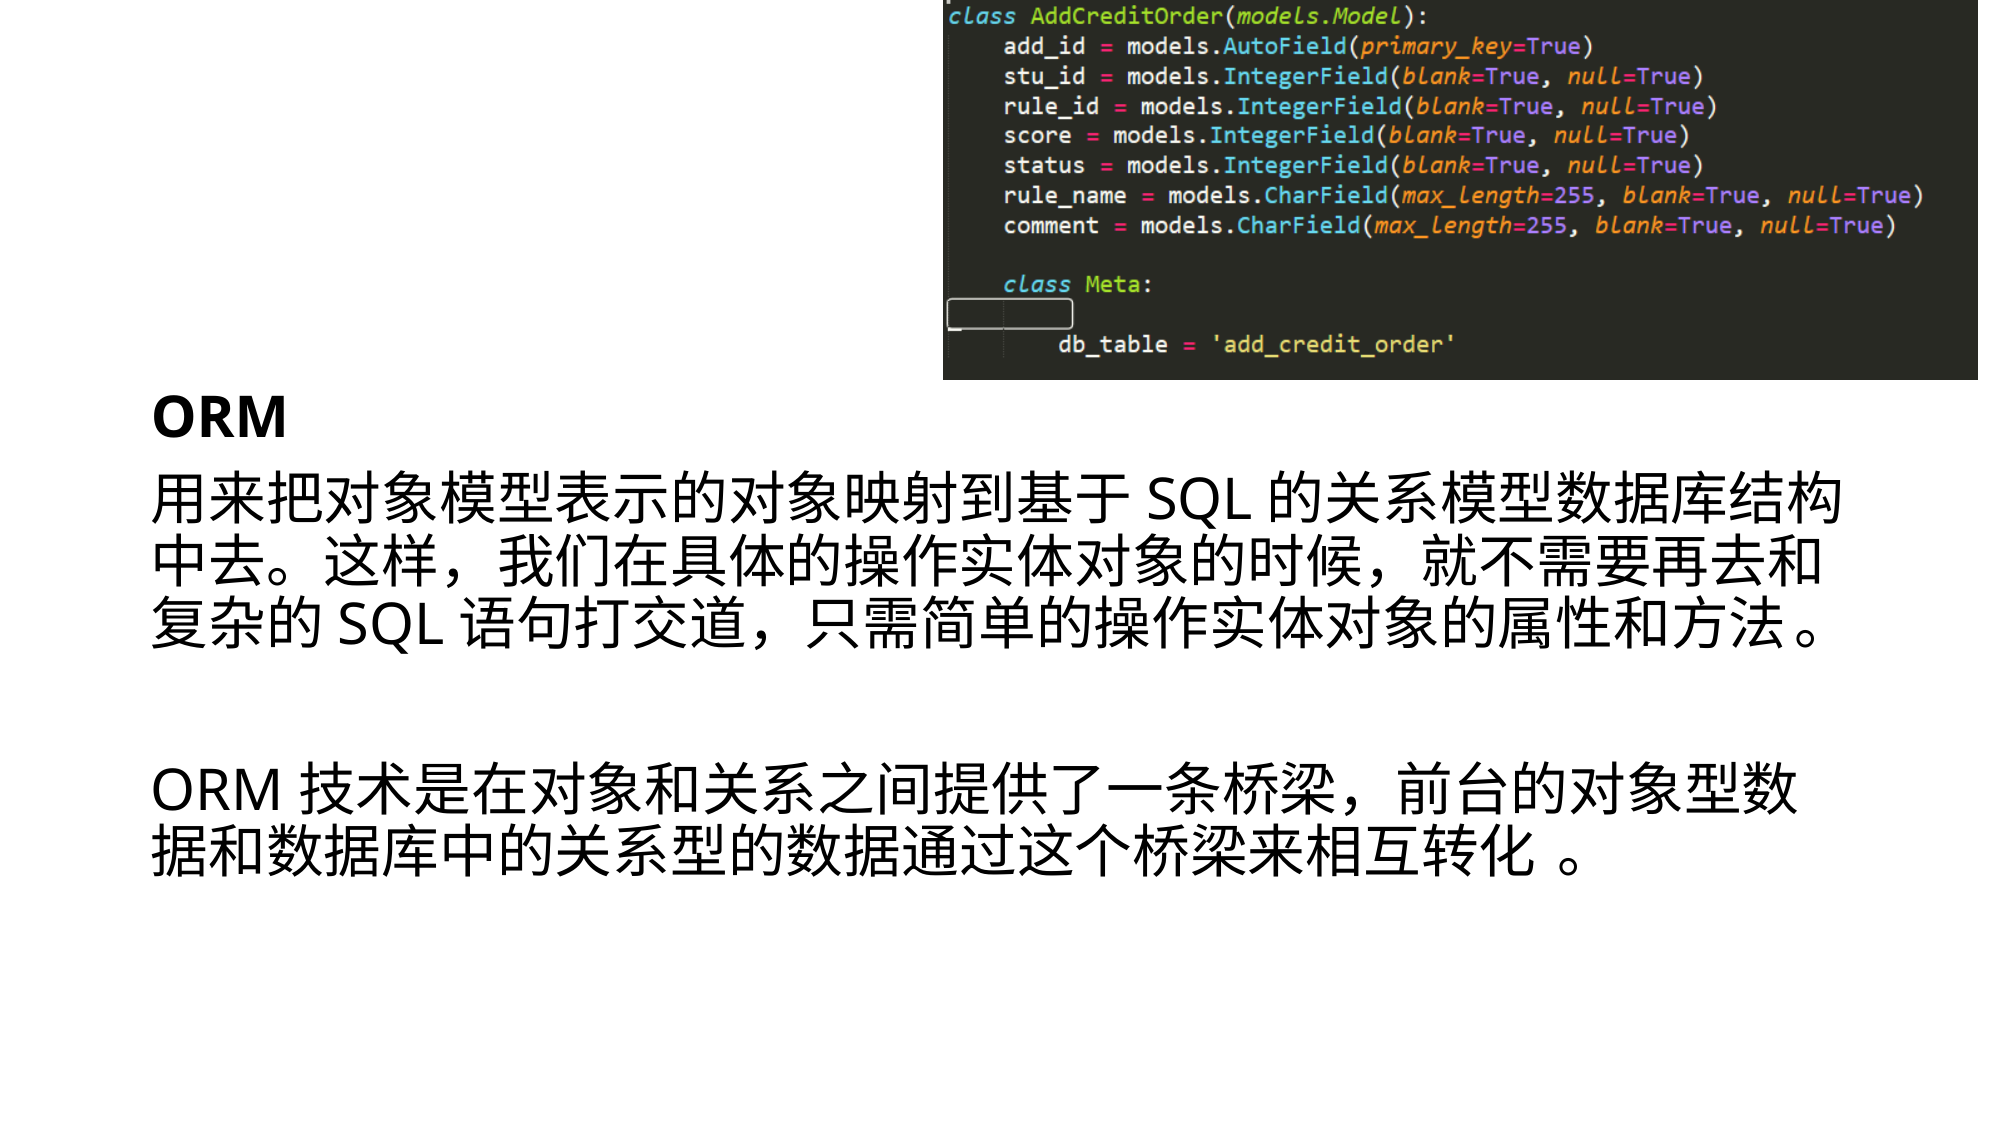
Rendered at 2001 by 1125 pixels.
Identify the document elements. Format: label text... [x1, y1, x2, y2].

text_box ORM 用来把对象模型表示的对象映射到基于SQL的关系模型数据库结构中去。这样，我们在具体的操作实体对象的时候，就不需要再去和复杂的SQL语句打交道，只需简单的操作实体对象的属性和方法 。 ORM技术是在对象和关系之间提供了一条桥梁，前台的对象型数据和数据库中的关系型的数据通过这个桥梁来相互转化 。 [135, 380, 1861, 918]
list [943, 0, 1978, 380]
